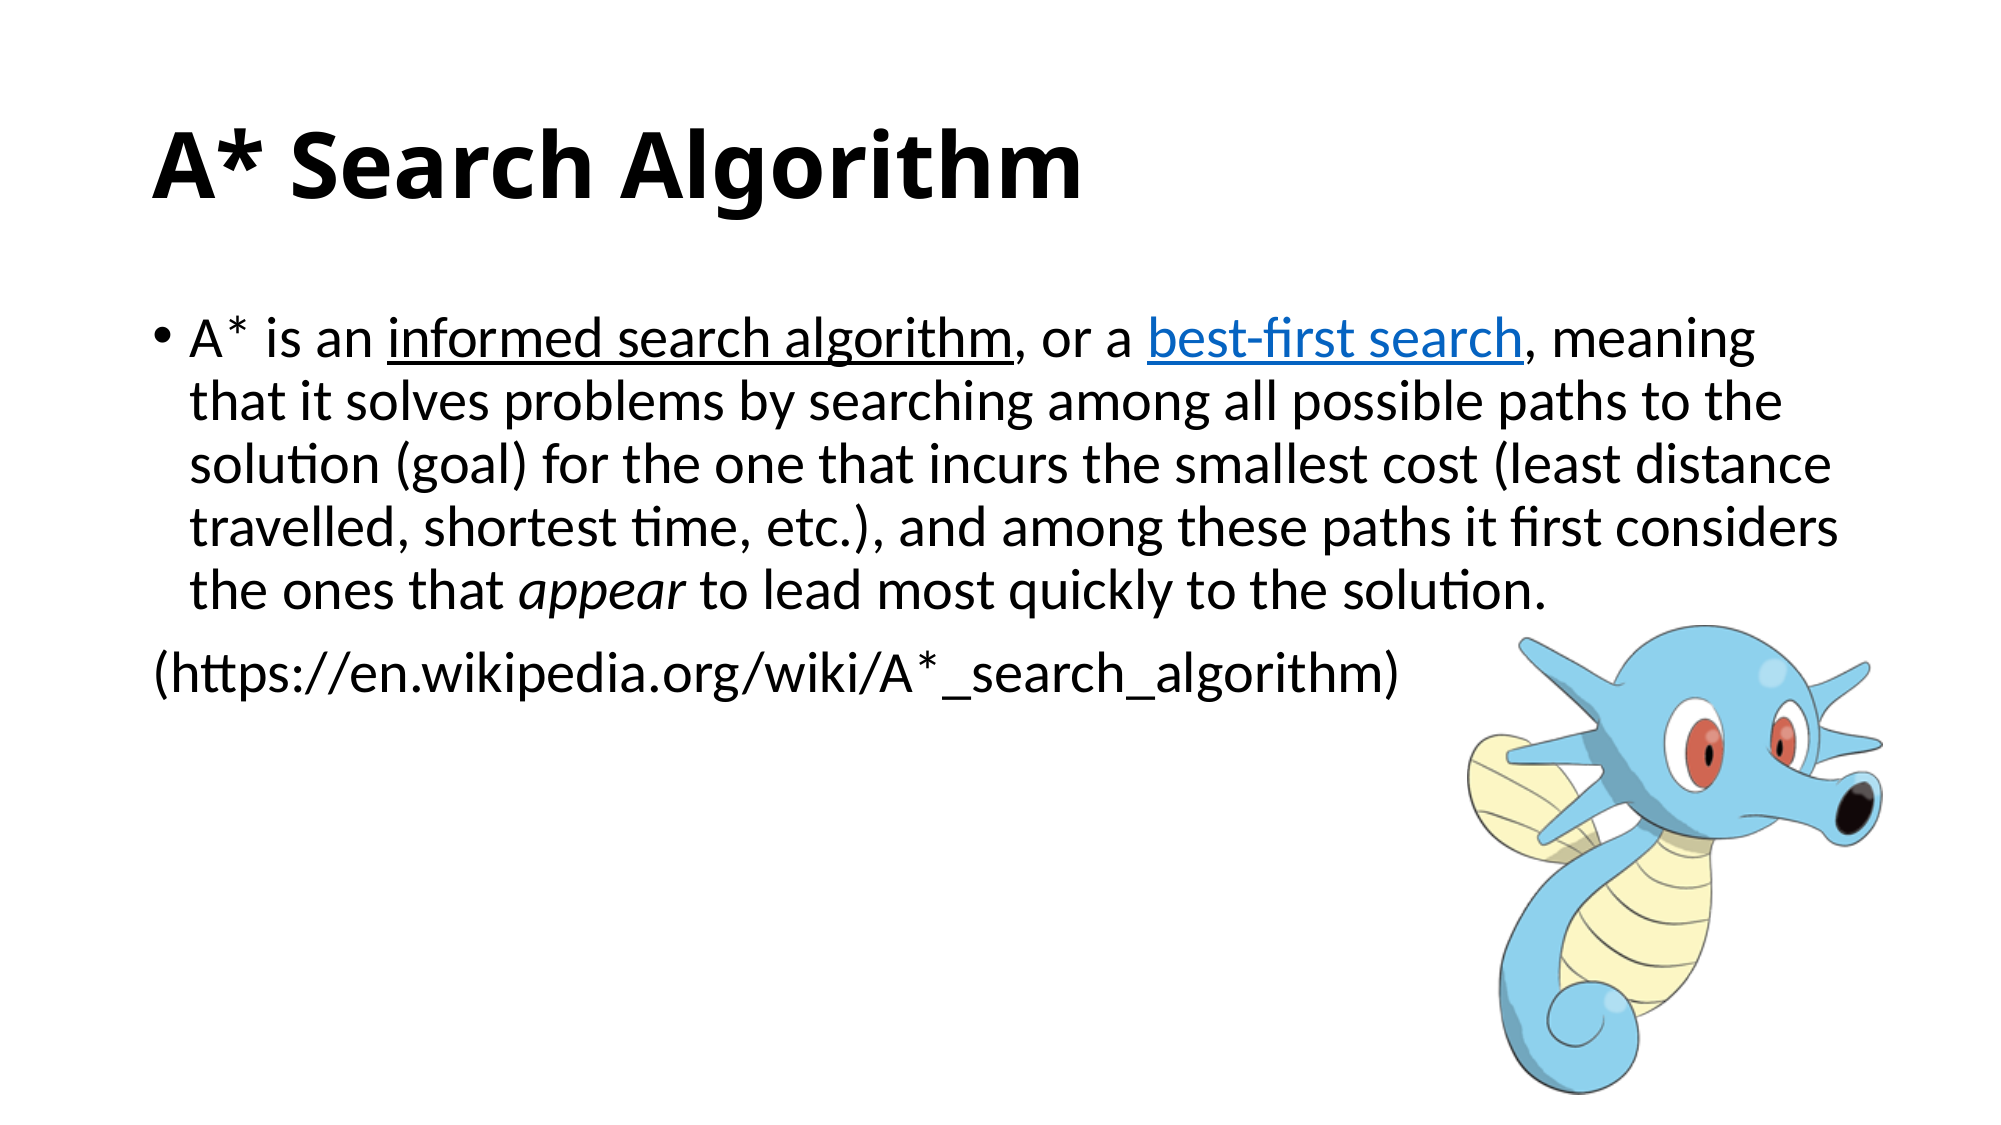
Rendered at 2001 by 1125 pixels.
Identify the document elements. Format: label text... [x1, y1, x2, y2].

title A* Search Algorithm [137, 59, 1863, 278]
picture [1467, 625, 1883, 1095]
list A* is an informed search algorithm, or a best-first search, meaning that it solves problems by searching among all possible paths to the solution (goal) for the one that incurs the smallest cost (least distance travelled, shortest time, etc.), and among these paths it first considers the ones that appear to lead most quickly to the solution. (https://en.wikipedia.org/wiki/A*_search_algorithm) [137, 299, 1863, 1014]
